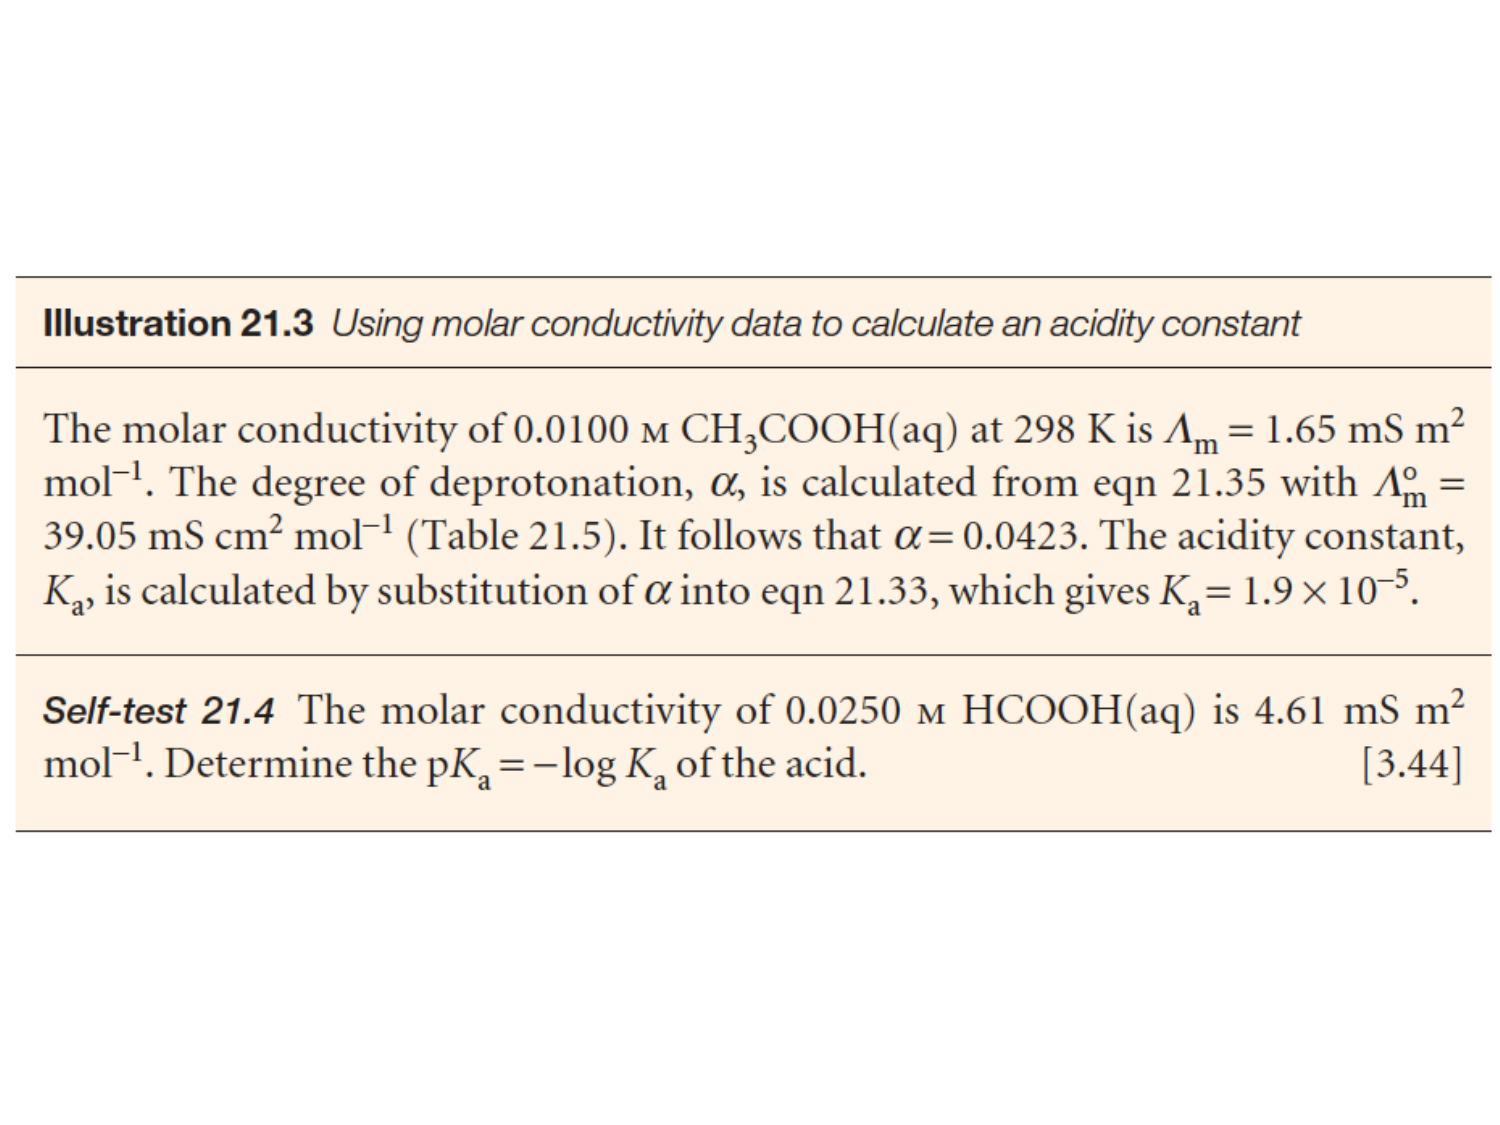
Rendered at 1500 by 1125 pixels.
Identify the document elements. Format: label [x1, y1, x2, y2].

picture [0, 262, 1500, 863]
